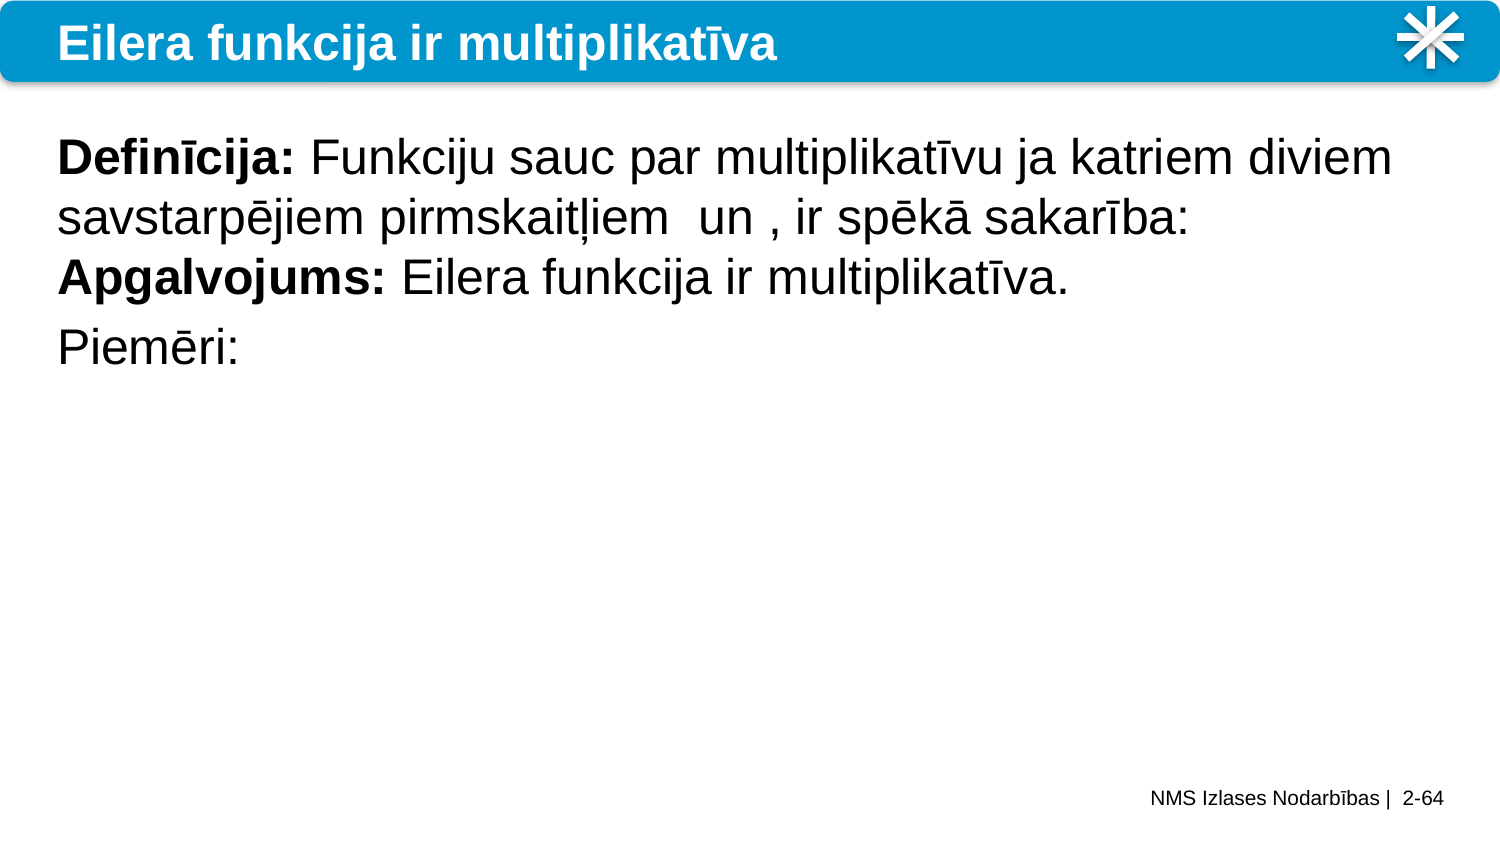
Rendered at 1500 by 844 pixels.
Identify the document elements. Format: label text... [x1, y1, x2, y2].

title Eilera funkcija ir multiplikatīva [56, 10, 1297, 73]
